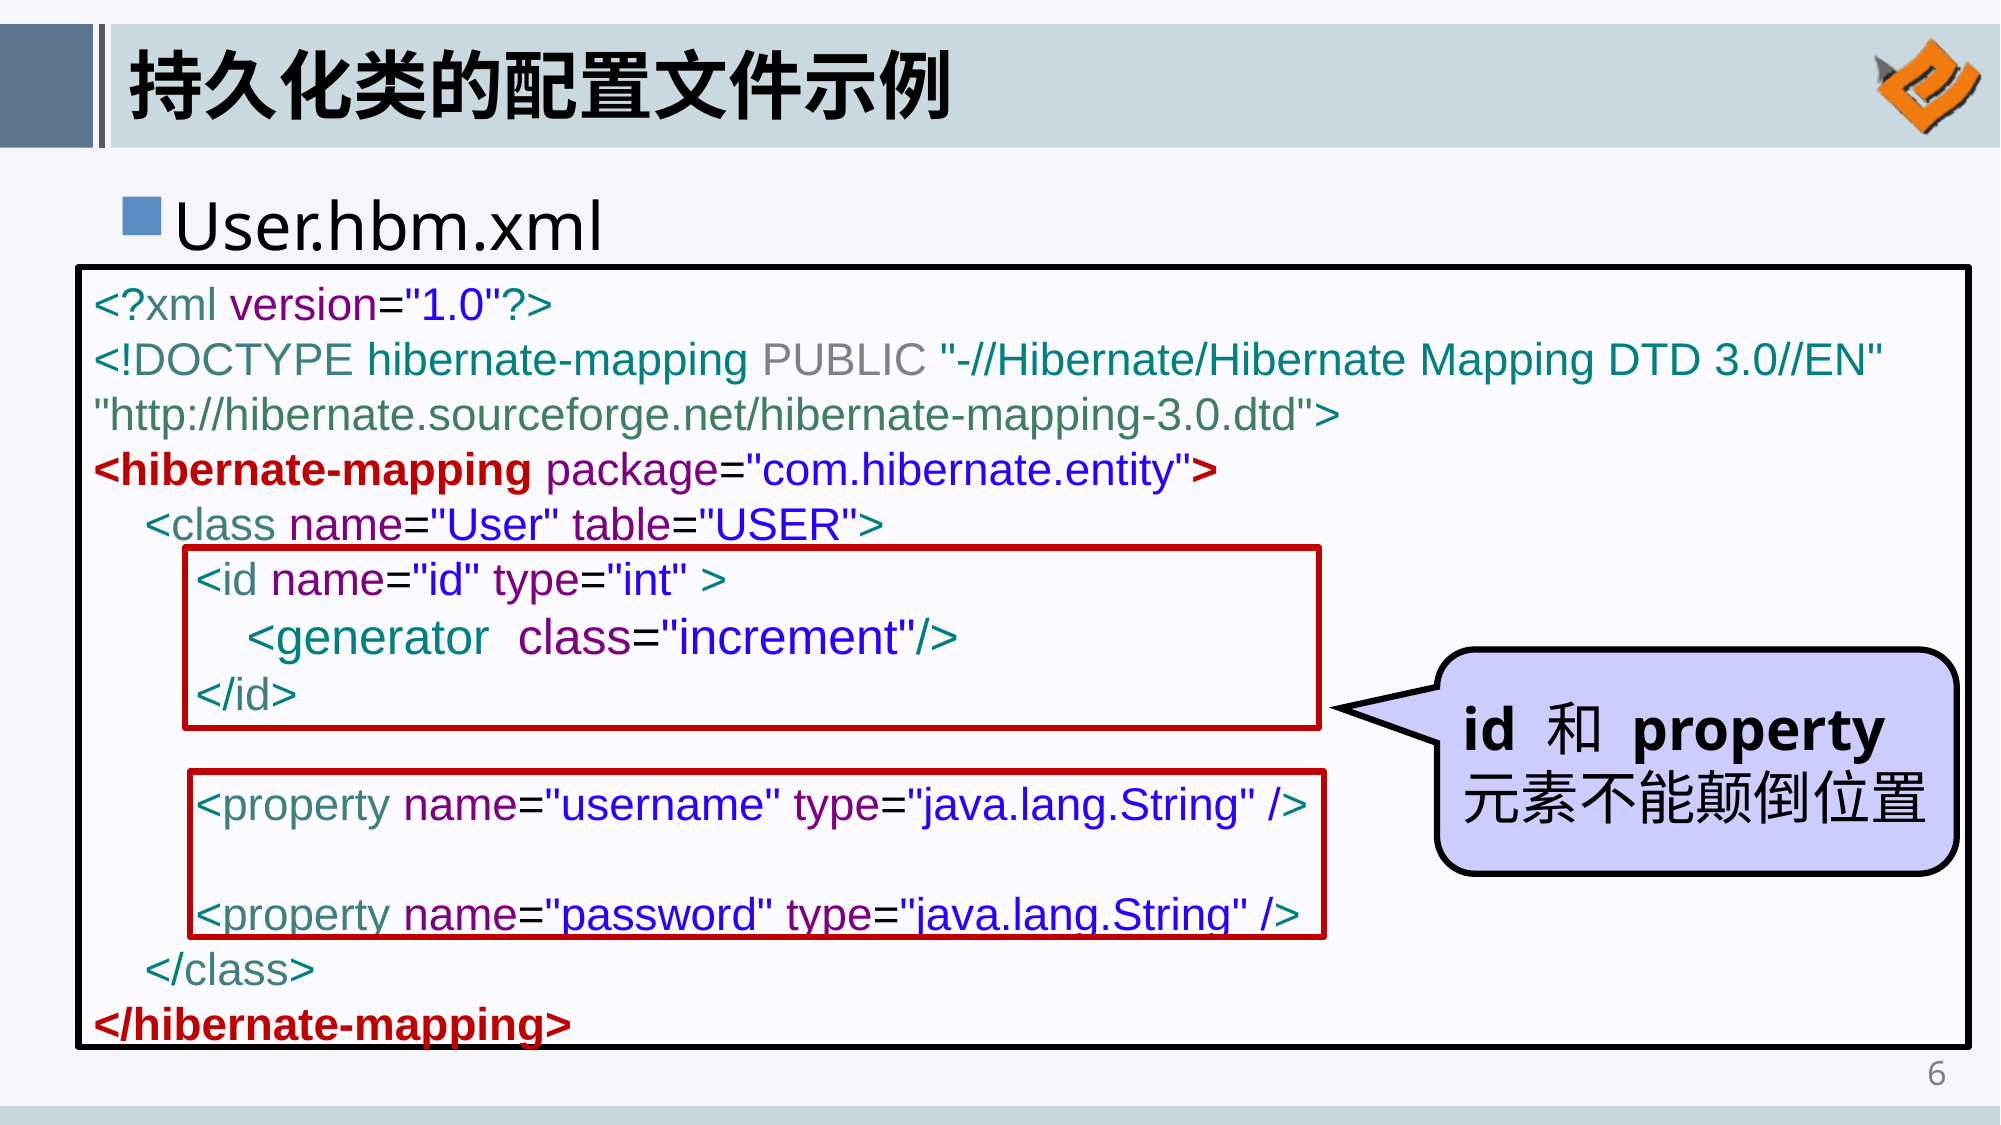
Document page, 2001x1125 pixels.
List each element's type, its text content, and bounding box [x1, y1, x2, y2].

list User.hbm.xml [102, 160, 1898, 267]
text_box [184, 547, 1319, 728]
text_box id 和 property 元素不能颠倒位置 [1340, 649, 1957, 874]
picture [1874, 38, 1981, 134]
text_box [190, 771, 1324, 937]
text_box <?xml version="1.0"?> <!DOCTYPE hibernate-mapping PUBLIC "-//Hibernate/Hibernate Mapping DTD 3.0//EN" "http://hibernate.sourceforge.net/hibernate-mapping-3.0.dtd"> <hibernate-mapping package="com.hibernate.entity"> <class name="User" table="USER"> <id name="id" type="int" > <generator class="increment"/> </id> <property name="username" type="java.lang.String" /> <property name="password" type="java.lang.String" /> </class> </hibernate-mapping> [78, 267, 1969, 1047]
title 持久化类的配置文件示例 [114, 30, 1845, 141]
